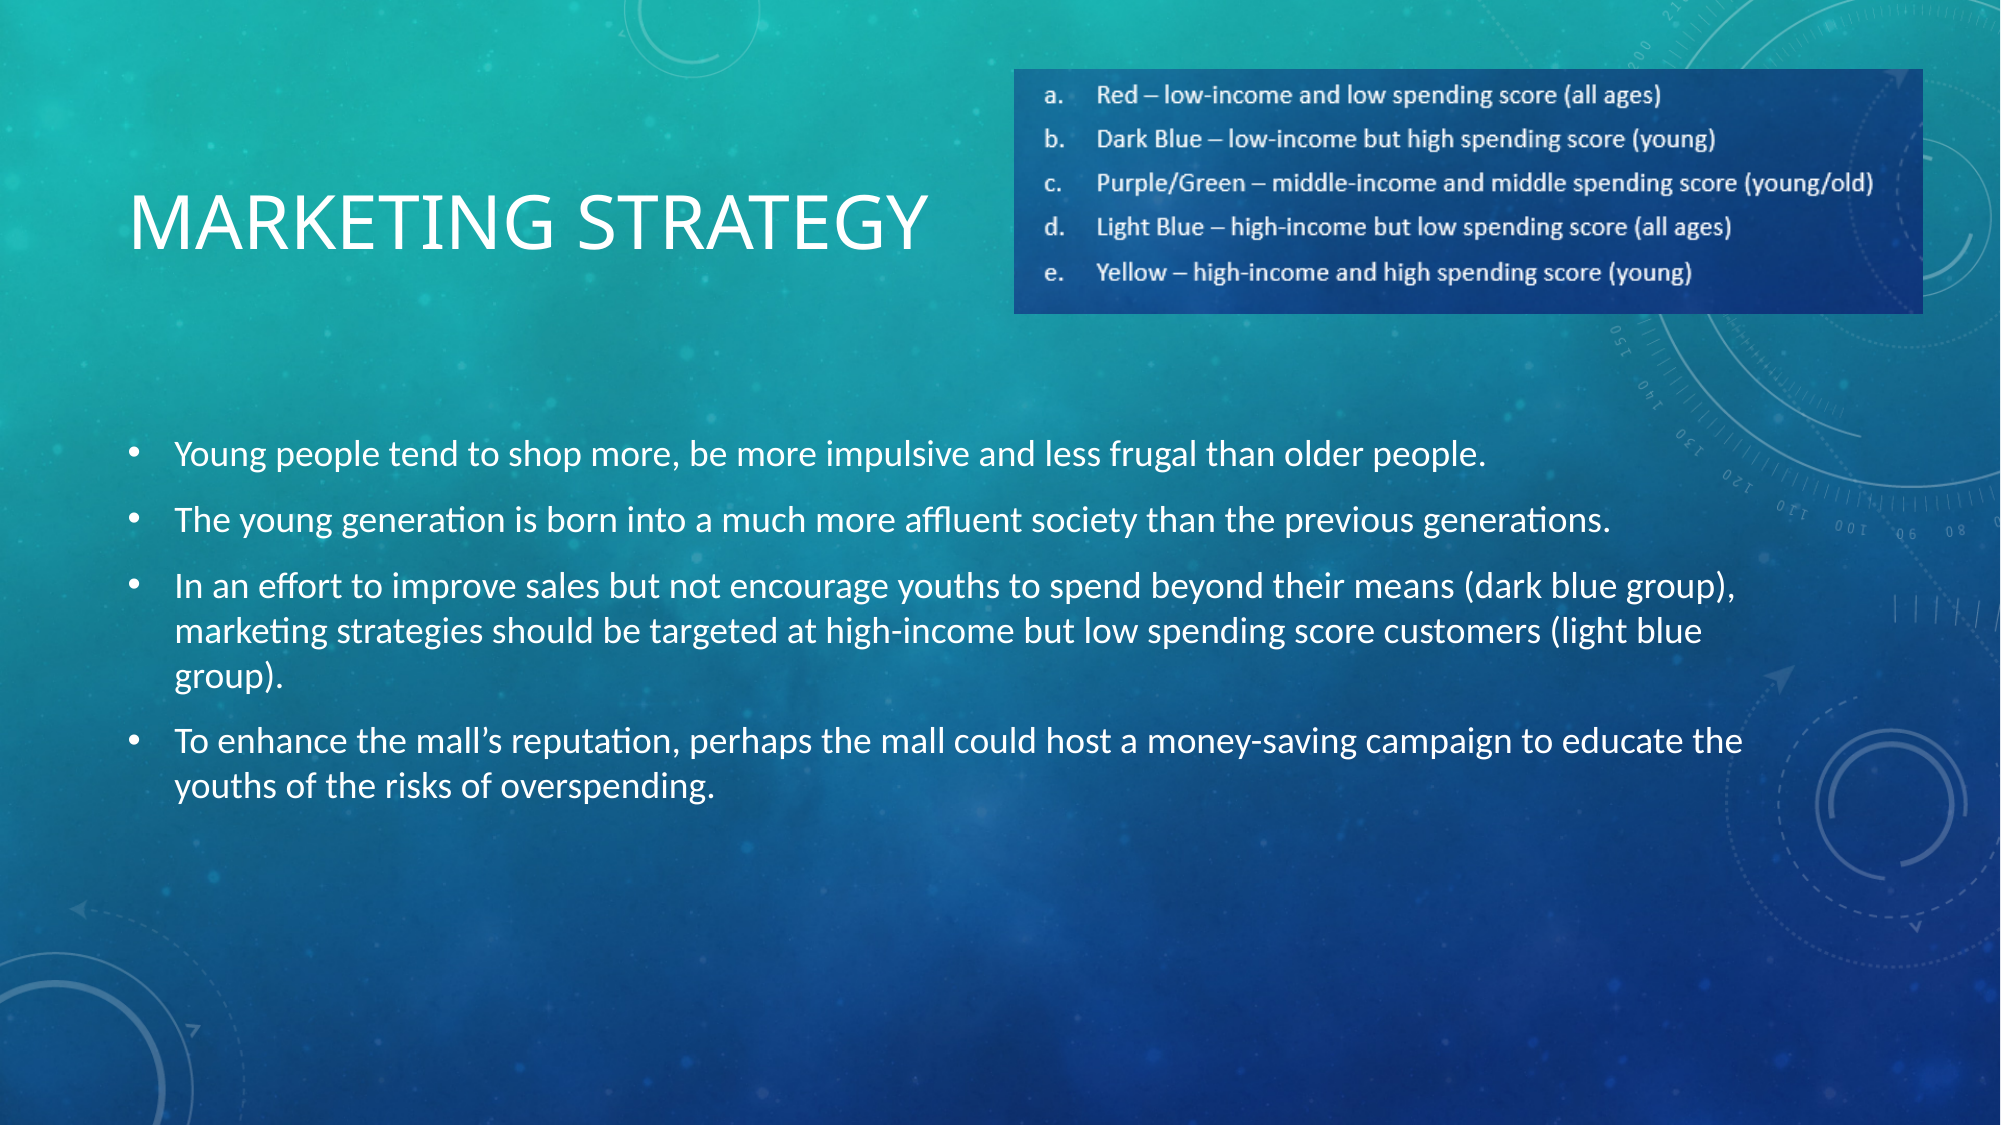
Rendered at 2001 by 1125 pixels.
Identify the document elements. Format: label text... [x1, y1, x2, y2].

picture [0, 0, 2001, 1125]
title Marketing Strategy [112, 99, 1775, 339]
list Young people tend to shop more, be more impulsive and less frugal than older people. The young generation is born into a much more affluent society than the previous generations. In an effort to improve sales but not encourage youths to spend beyond their means (dark blue group), marketing strategies should be targeted at high-income but low spending score customers (light blue group). To enhance the mall’s reputation, perhaps the mall could host a money-saving campaign to educate the youths of the risks of overspending. [112, 351, 1775, 950]
